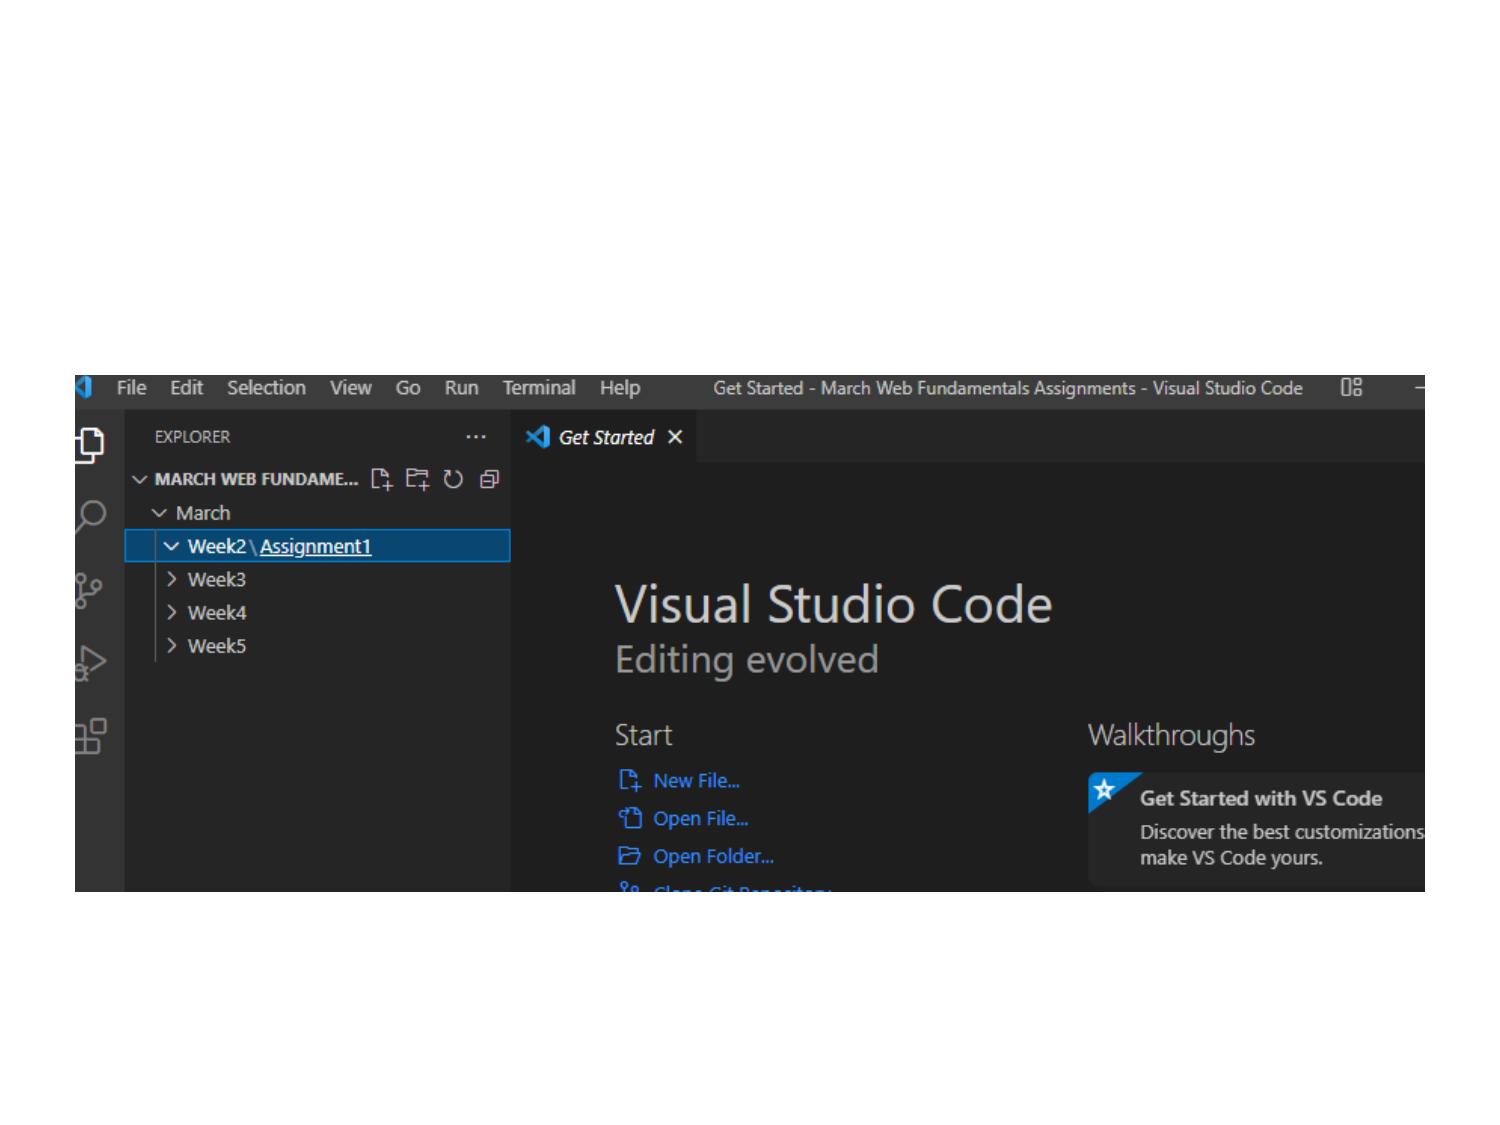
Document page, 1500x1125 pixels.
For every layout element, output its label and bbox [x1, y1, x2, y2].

list [74, 375, 1426, 892]
